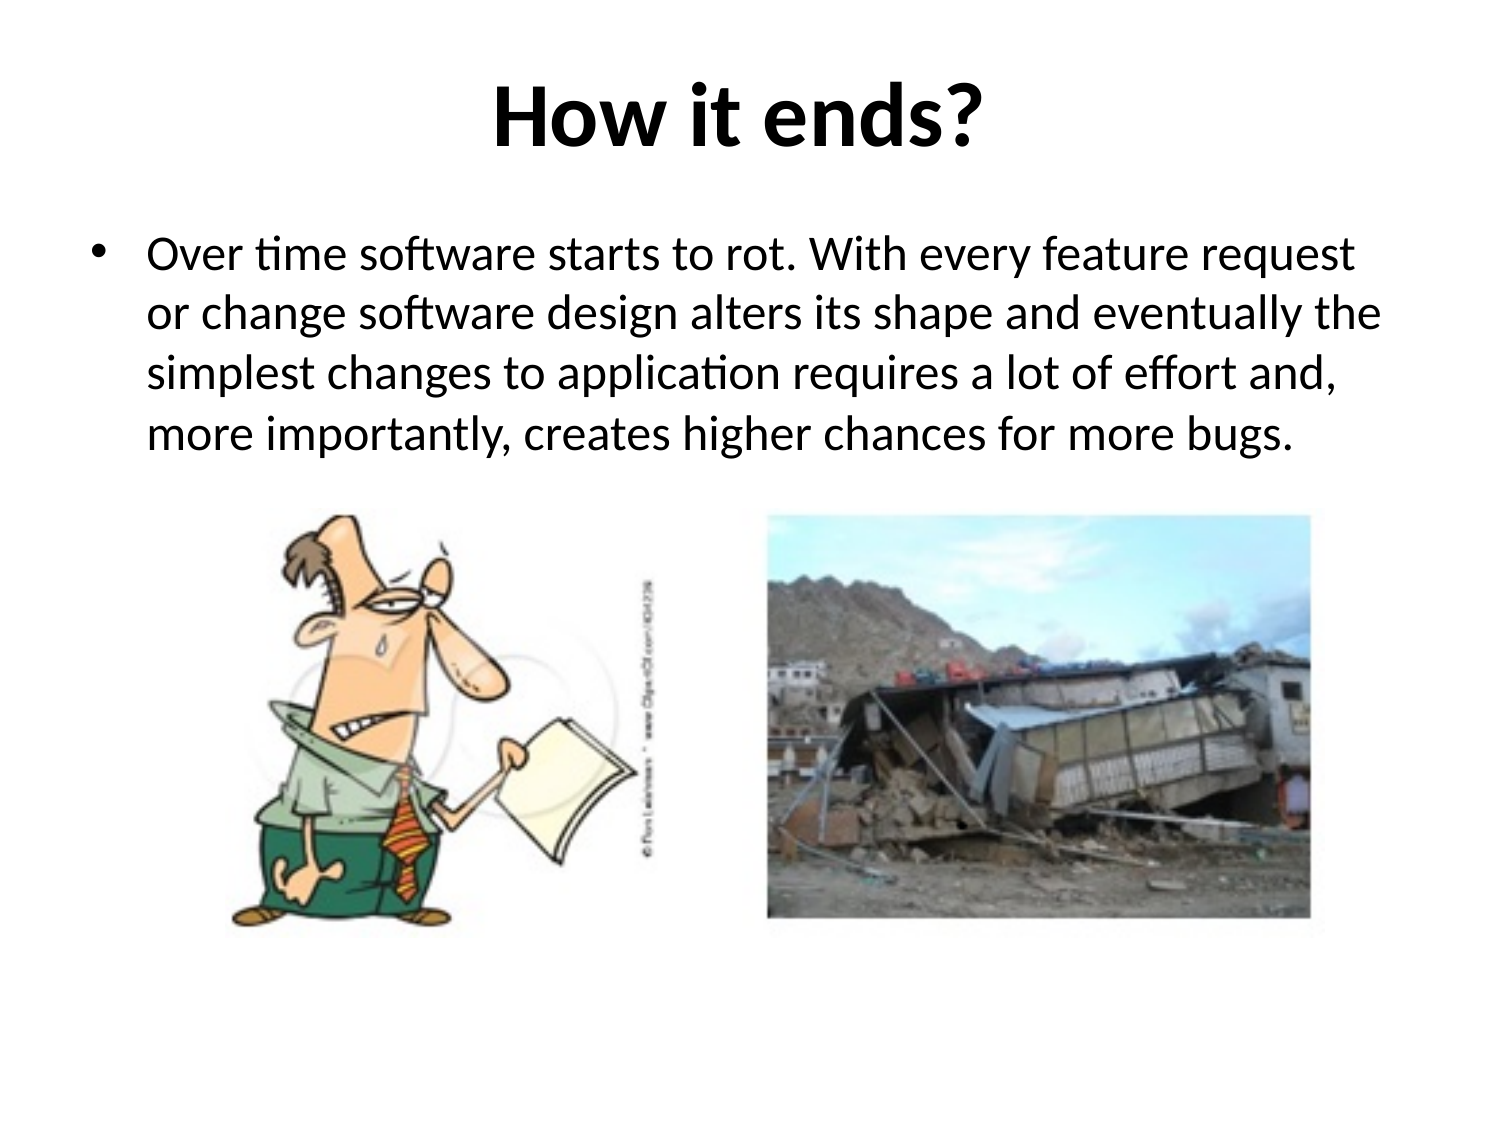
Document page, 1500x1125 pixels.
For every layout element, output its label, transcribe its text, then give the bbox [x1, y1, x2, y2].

title How it ends? [75, 45, 1425, 175]
list Over time software starts to rot. With every feature request or change software design alters its shape and eventually the simplest changes to application requires a lot of effort and, more importantly, creates higher chances for more bugs. [75, 212, 1425, 1005]
picture [224, 508, 1326, 938]
